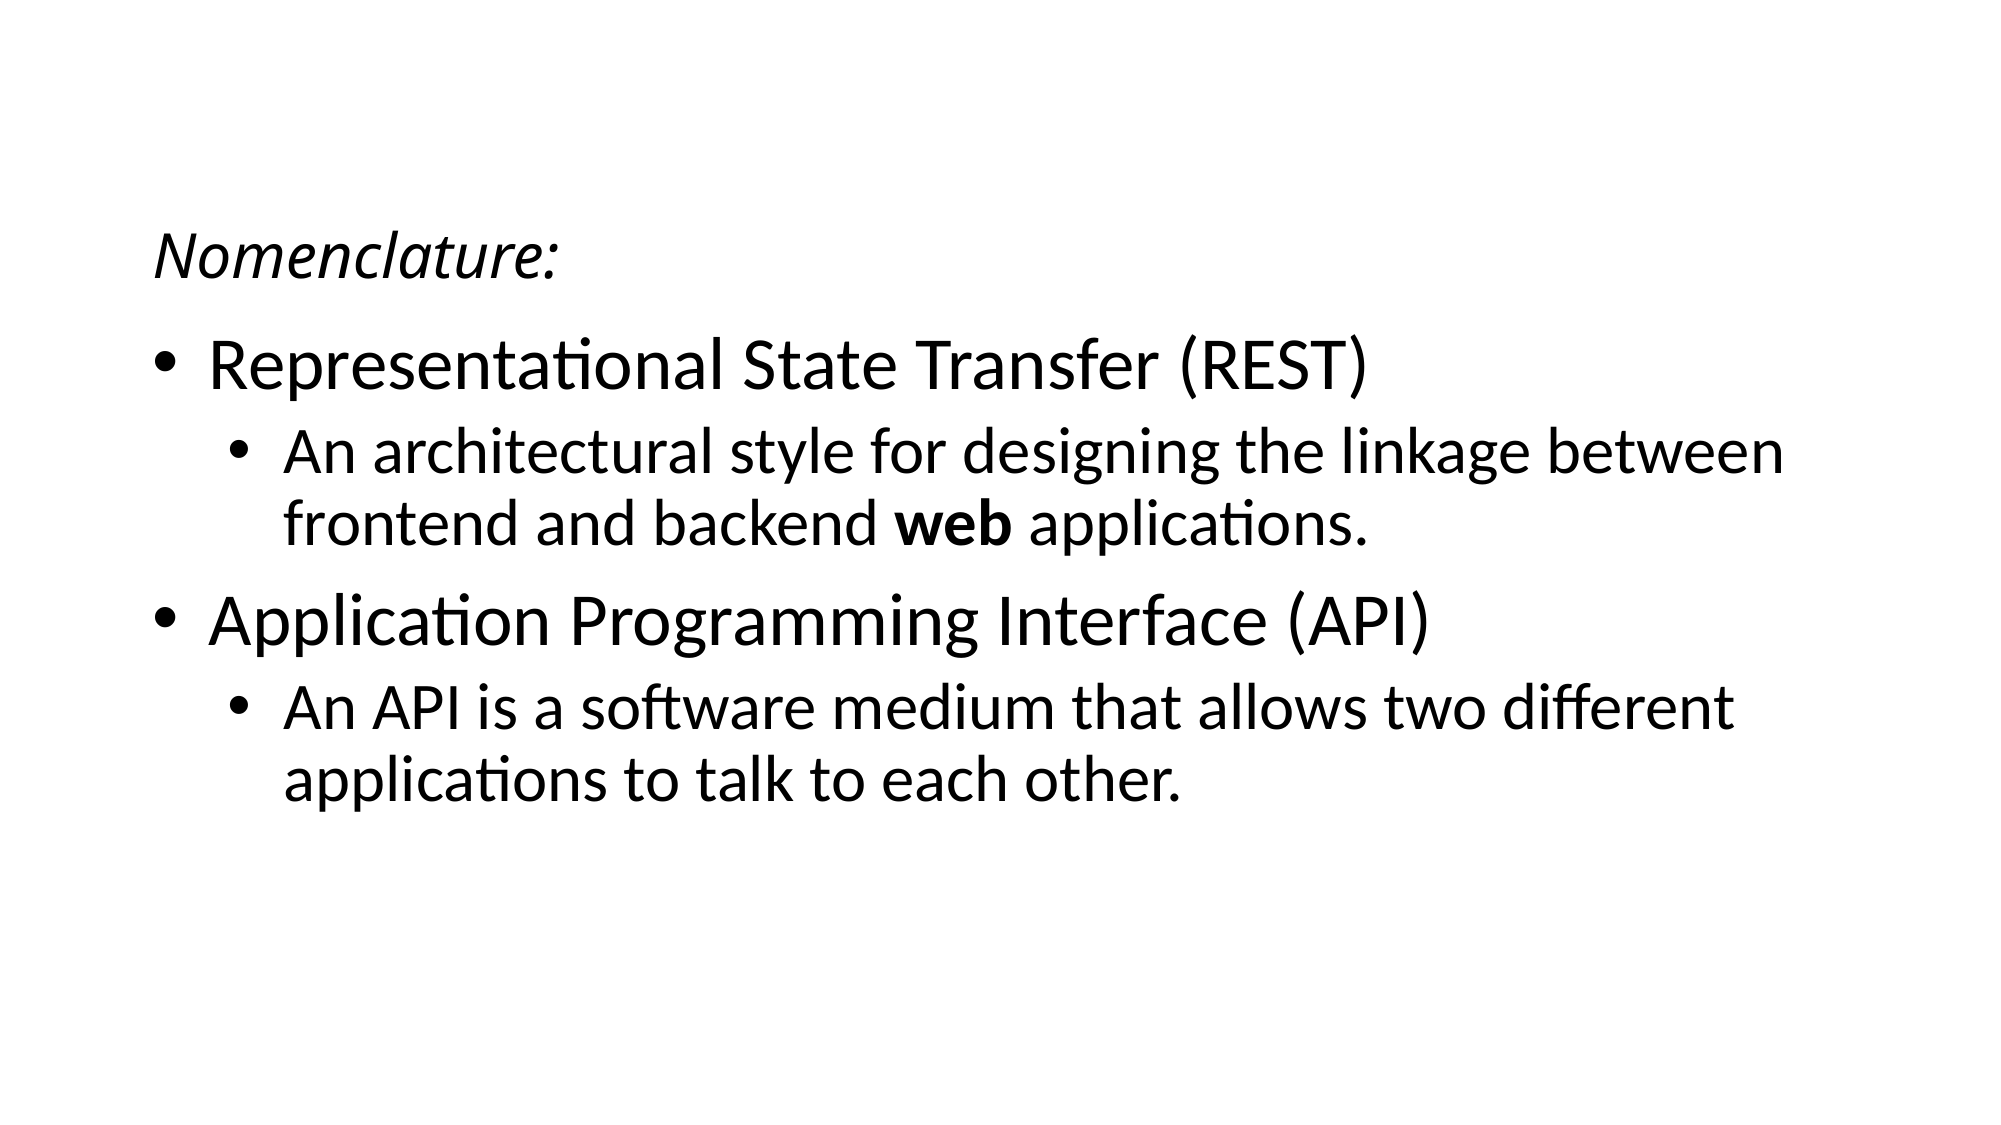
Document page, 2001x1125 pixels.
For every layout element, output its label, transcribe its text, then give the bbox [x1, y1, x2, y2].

title Nomenclature: [137, 217, 1863, 300]
text_box Representational State Transfer (REST) An architectural style for designing the linkage between frontend and backend web applications. Application Programming Interface (API) An API is a software medium that allows two different applications to talk to each other. [137, 316, 1836, 1009]
